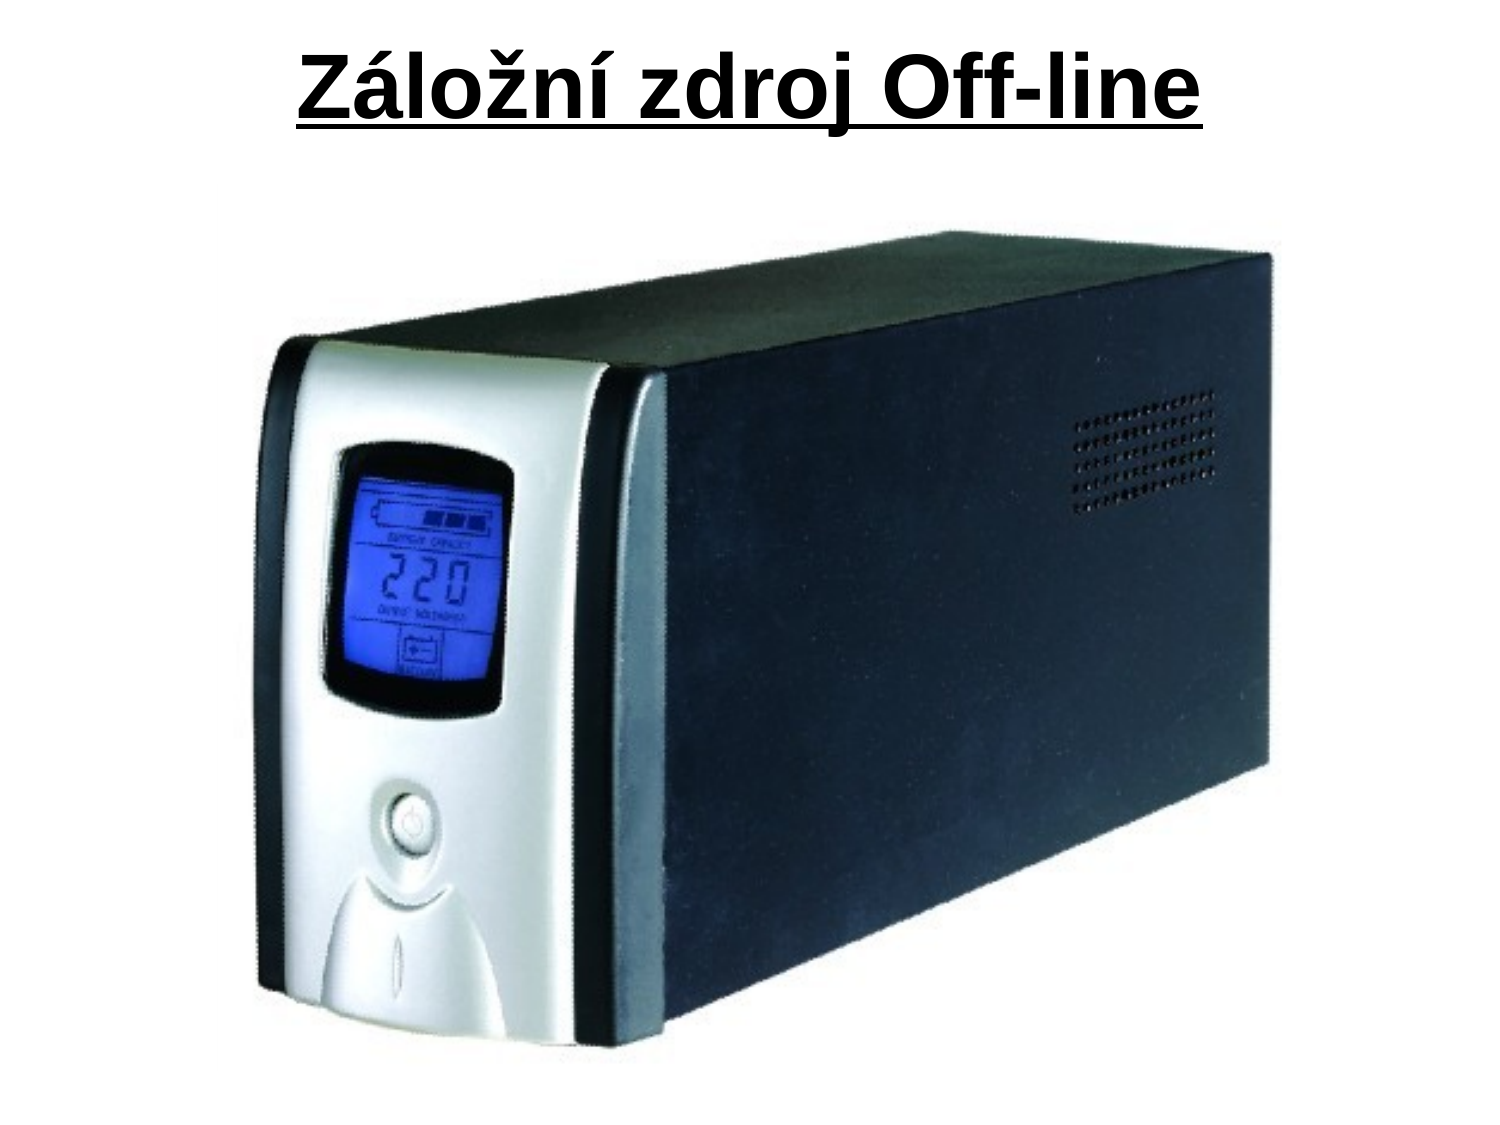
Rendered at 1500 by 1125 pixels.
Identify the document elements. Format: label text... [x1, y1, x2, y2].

title Záložní zdroj Off-line [0, 30, 1500, 244]
picture [216, 184, 1282, 1071]
